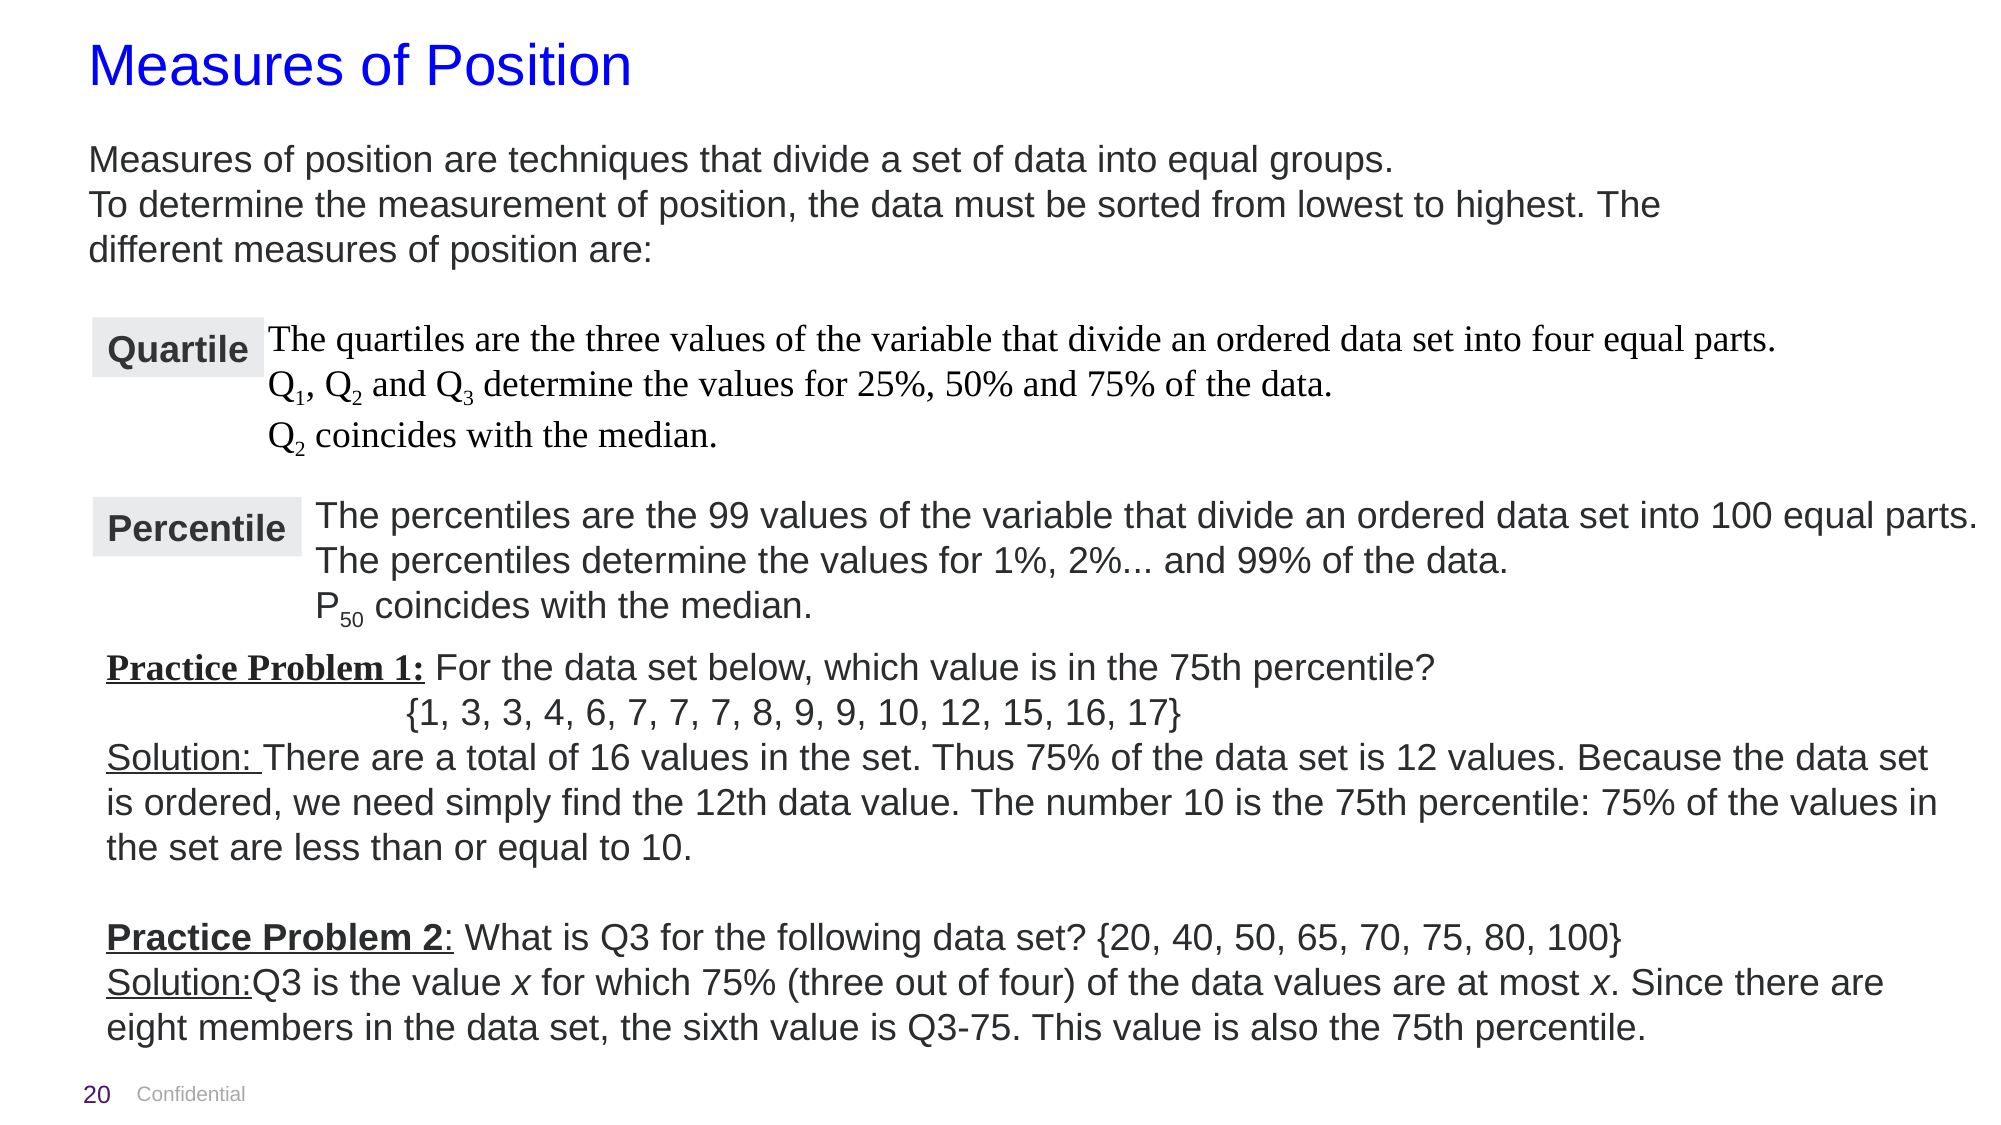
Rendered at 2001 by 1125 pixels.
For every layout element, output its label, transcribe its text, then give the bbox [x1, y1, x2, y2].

text_box The quartiles are the three values of the variable that divide an ordered data set into four equal parts. Q1, Q2 and Q3 determine the values for 25%, 50% and 75% of the data. Q2 coincides with the median. [253, 306, 1953, 469]
text_box Percentile [92, 496, 300, 557]
text_box Practice Problem 1: For the data set below, which value is in the 75th percentile? {1, 3, 3, 4, 6, 7, 7, 7, 8, 9, 9, 10, 12, 15, 16, 17} Solution: There are a total of 16 values in the set. Thus 75% of the data set is 12 values. Because the data set is ordered, we need simply find the 12th data value. The number 10 is the 75th percentile: 75% of the values in the set are less than or equal to 10. Practice Problem 2: What is Q3 for the following data set? {20, 40, 50, 65, 70, 75, 80, 100} Solution:Q3 is the value x for which 75% (three out of four) of the data values are at most x. Since there are eight members in the data set, the sixth value is Q3-75. This value is also the 75th percentile. [91, 635, 1976, 1055]
title Measures of Position [73, 27, 1774, 115]
text_box Measures of position are techniques that divide a set of data into equal groups. To determine the measurement of position, the data must be sorted from lowest to highest. The different measures of position are: [73, 127, 1790, 278]
text_box Quartile [92, 317, 253, 378]
text_box The percentiles are the 99 values of the variable that divide an ordered data set into 100 equal parts. The percentiles determine the values for 1%, 2%... and 99% of the data. P50 coincides with the median. [300, 483, 2000, 640]
